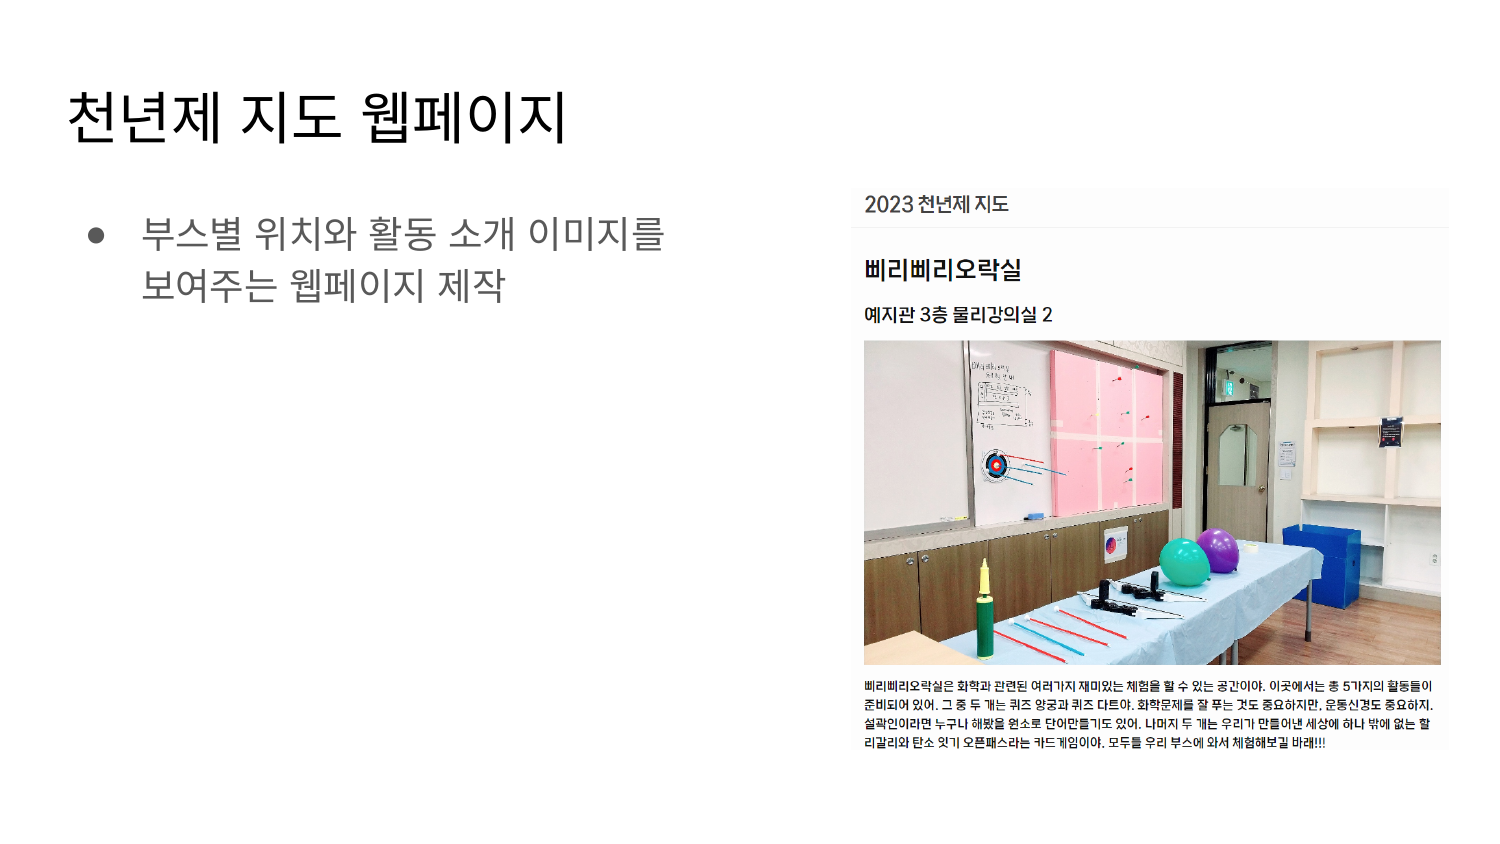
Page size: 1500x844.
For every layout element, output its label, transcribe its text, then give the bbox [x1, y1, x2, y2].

picture [851, 188, 1450, 750]
title 천년제 지도 웹페이지 [51, 72, 1449, 167]
list 부스별 위치와 활동 소개 이미지를 보여주는 웹페이지 제작 [51, 189, 750, 750]
